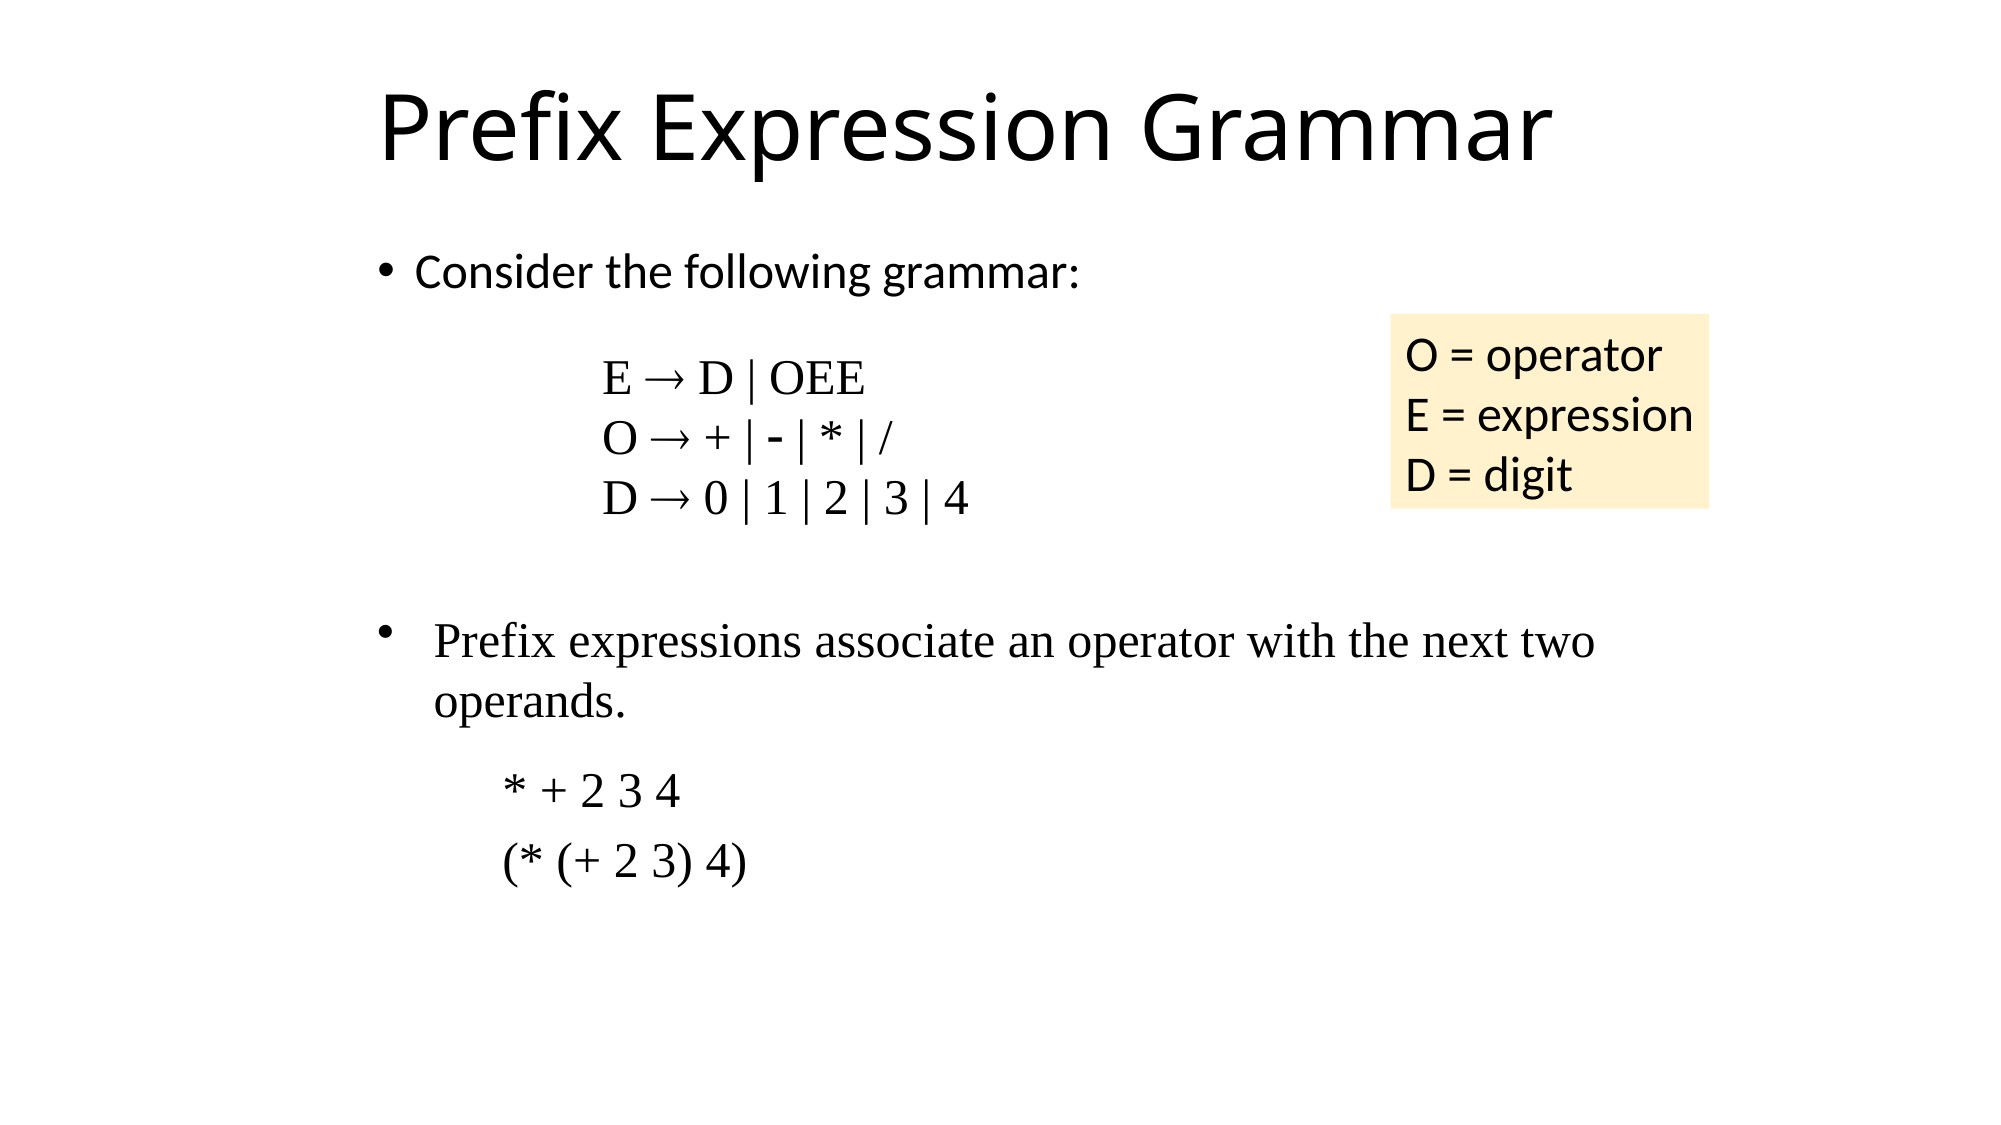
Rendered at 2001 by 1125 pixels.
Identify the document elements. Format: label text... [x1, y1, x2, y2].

list Consider the following grammar: [362, 237, 1638, 400]
title Prefix Expression Grammar [362, 37, 1638, 225]
text_box Prefix expressions associate an operator with the next two operands. [362, 599, 1638, 763]
text_box E  D | OEE O  + |  | * | / D  0 | 1 | 2 | 3 | 4 [587, 337, 1325, 533]
text_box O = operator E = expression D = digit [1390, 313, 1710, 509]
text_box * + 2 3 4 (* (+ 2 3) 4) [487, 763, 1113, 988]
